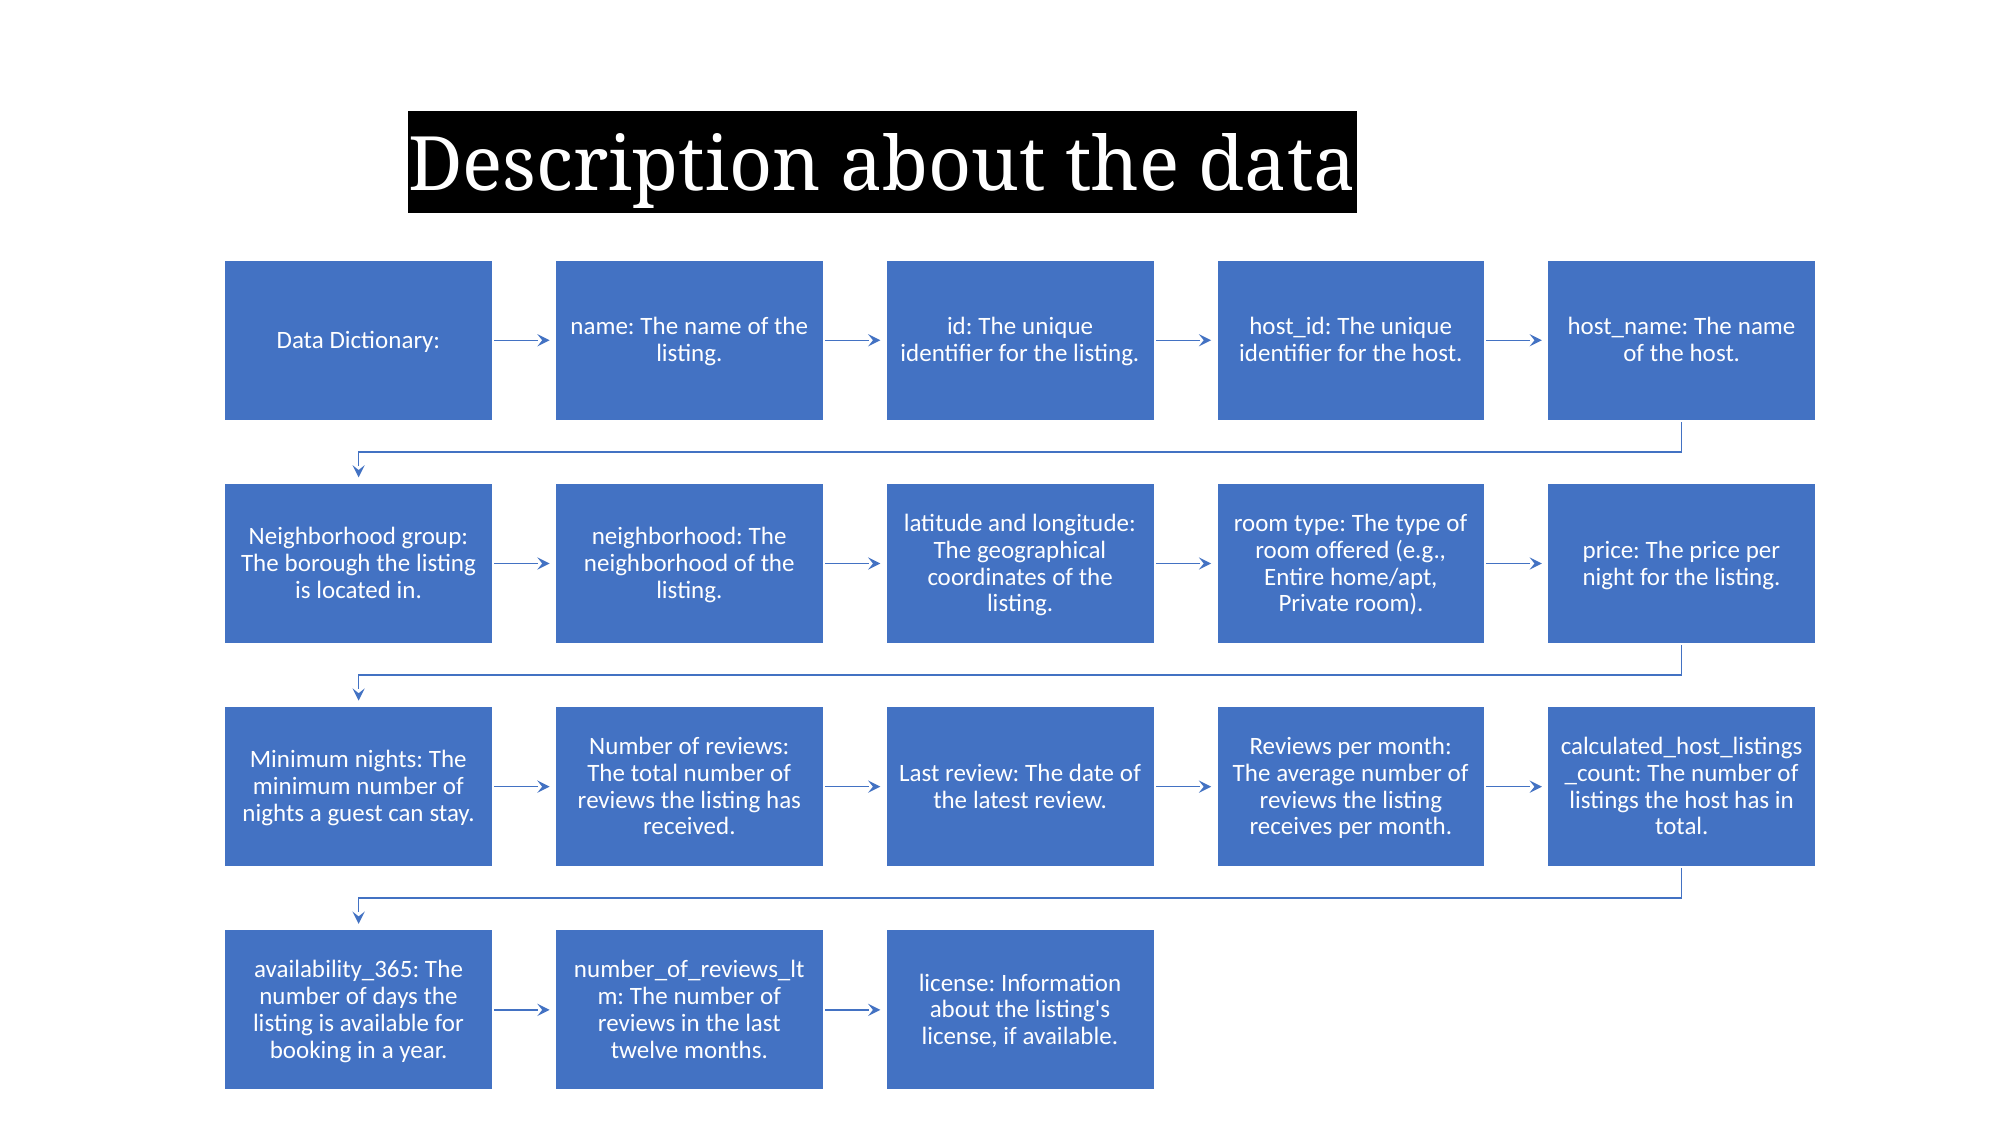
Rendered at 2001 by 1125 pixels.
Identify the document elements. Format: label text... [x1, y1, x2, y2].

text_box Description about the data [0, 108, 1797, 214]
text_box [223, 259, 1817, 1091]
